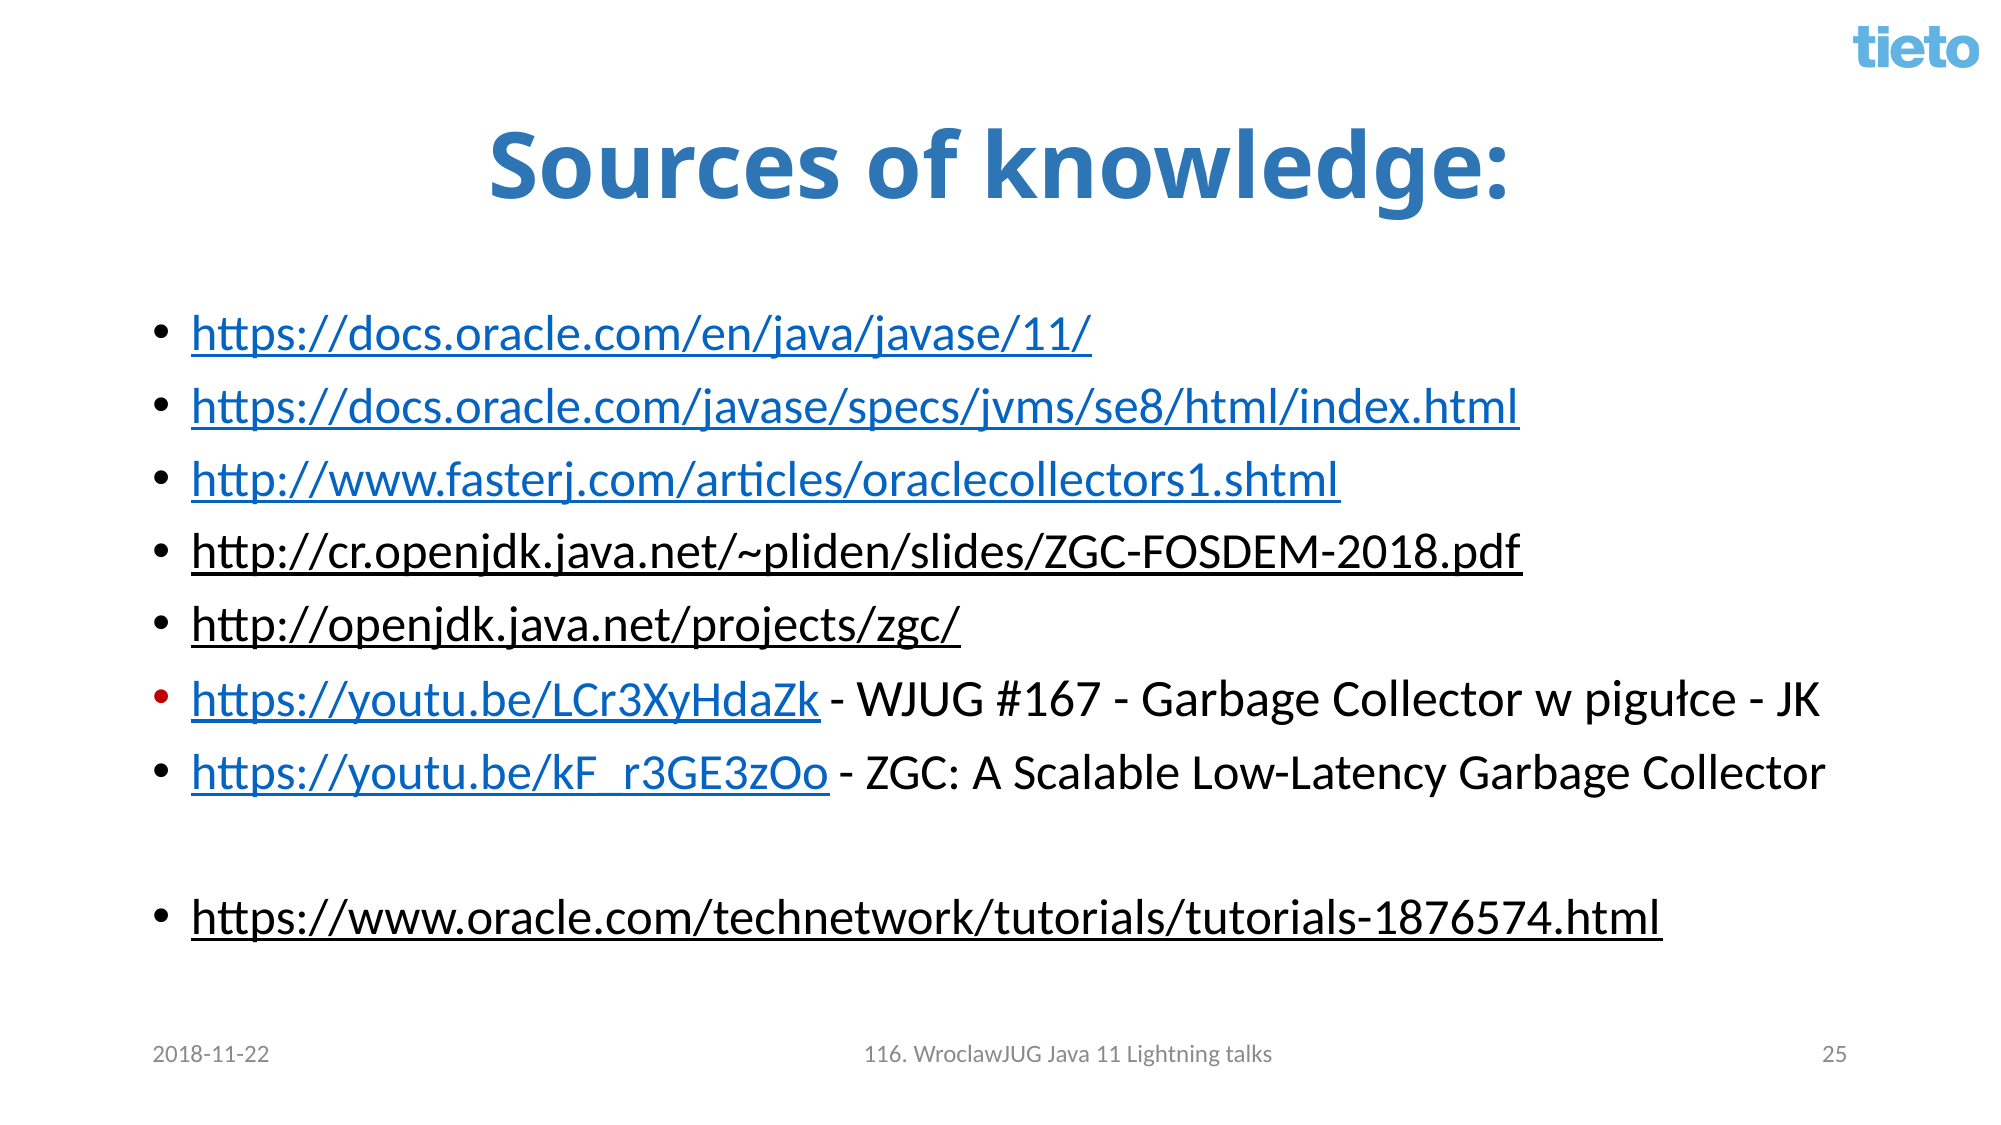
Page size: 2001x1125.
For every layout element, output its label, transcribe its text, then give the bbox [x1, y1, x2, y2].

title Sources of knowledge: [137, 59, 1863, 278]
footer 116. WroclawJUG Java 11 Lightning talks [382, 1002, 1754, 1103]
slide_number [137, 1002, 382, 1103]
picture [1853, 18, 1979, 68]
slide_number 25 [1754, 1002, 1863, 1103]
list https://docs.oracle.com/en/java/javase/11/ https://docs.oracle.com/javase/specs/jvms/se8/html/index.html http://www.fasterj.com/articles/oraclecollectors1.shtml http://cr.openjdk.java.net/~pliden/slides/ZGC-FOSDEM-2018.pdf http://openjdk.java.net/projects/zgc/ https://youtu.be/LCr3XyHdaZk - WJUG #167 - Garbage Collector w pigułce - JK https://youtu.be/kF_r3GE3zOo - ZGC: A Scalable Low-Latency Garbage Collector https://www.oracle.com/technetwork/tutorials/tutorials-1876574.html [137, 299, 1863, 981]
